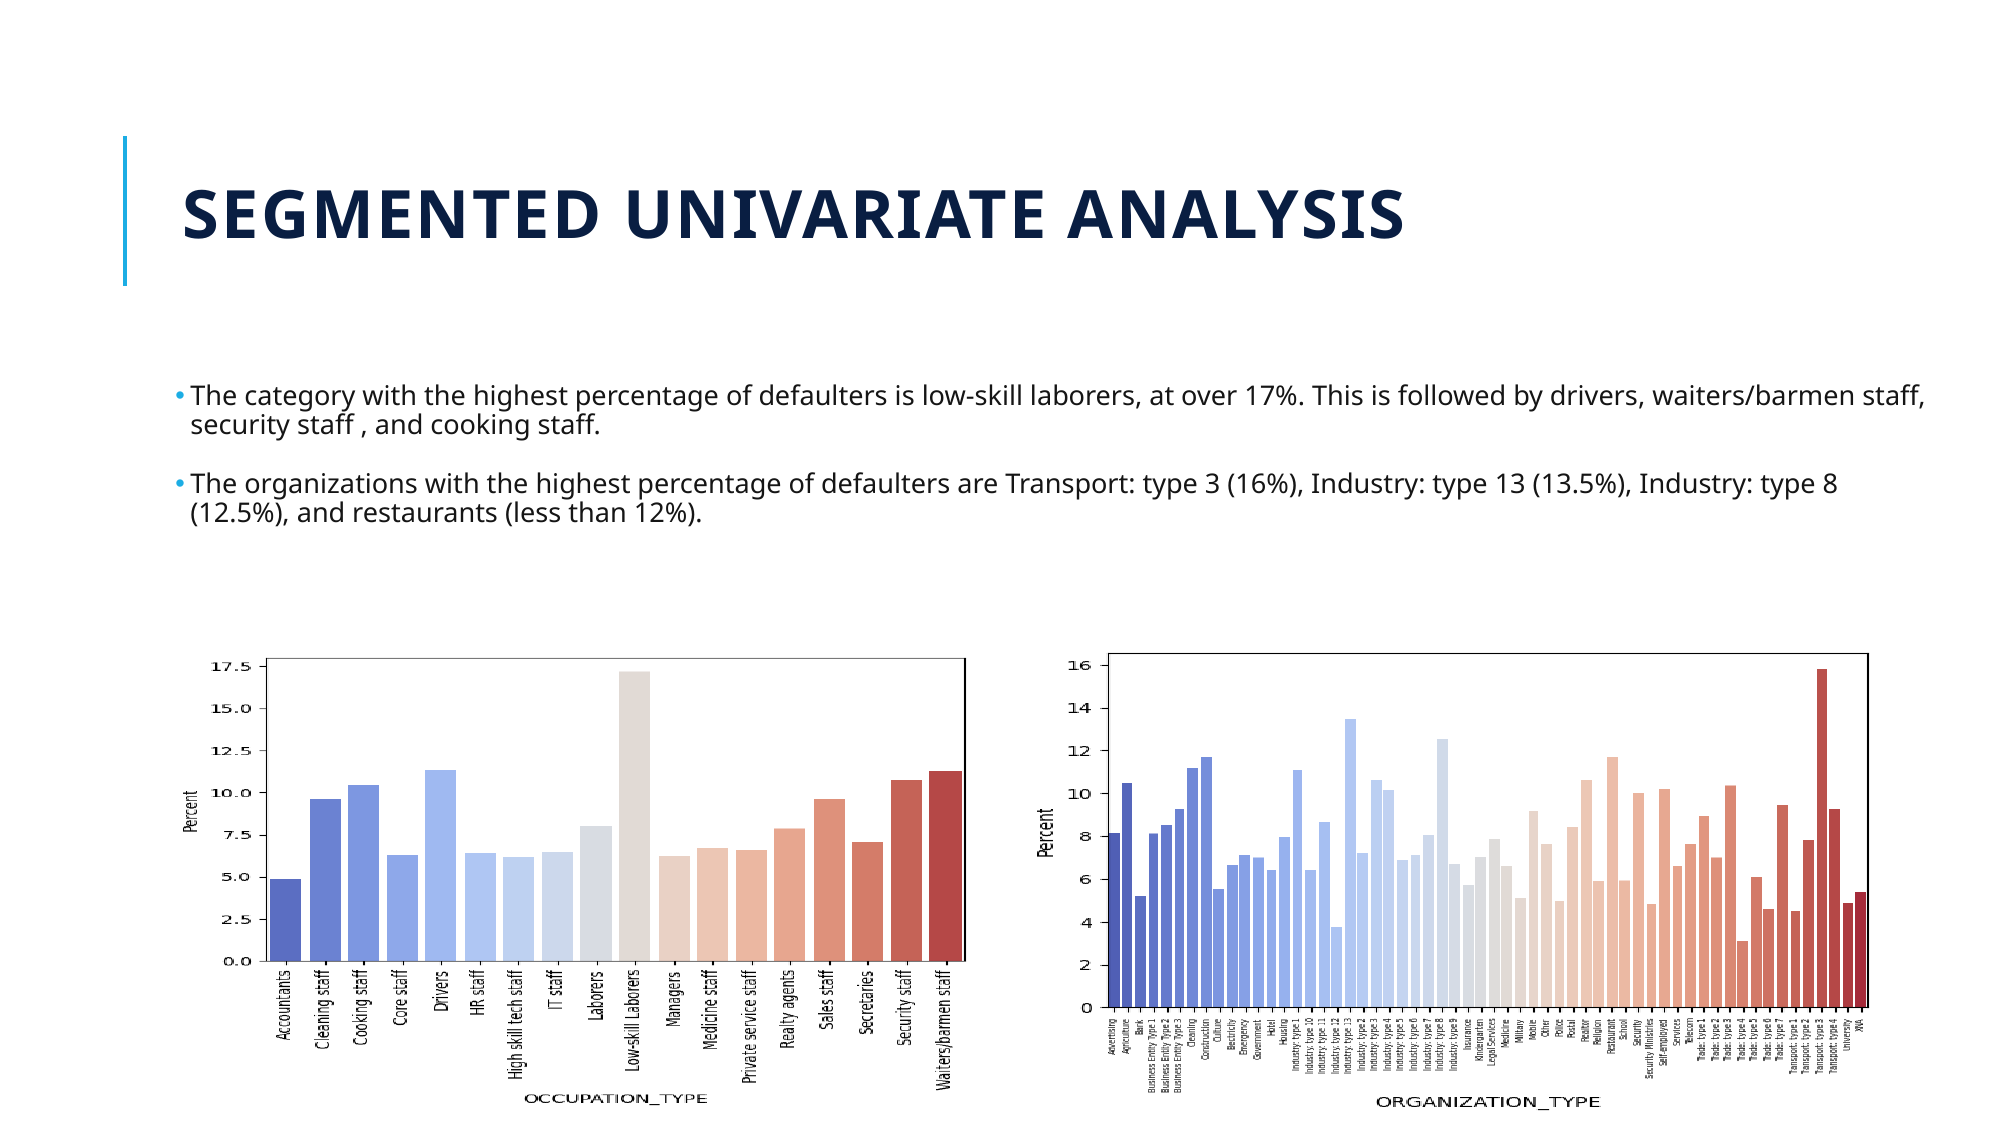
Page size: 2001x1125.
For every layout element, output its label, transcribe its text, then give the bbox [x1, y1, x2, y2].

title segmented univariate analysis [168, 96, 1763, 342]
list The category with the highest percentage of defaulters is low-skill laborers, at over 17%. This is followed by drivers, waiters/barmen staff, security staff , and cooking staff. The organizations with the highest percentage of defaulters are Transport: type 3 (16%), Industry: type 13 (13.5%), Industry: type 8 (12.5%), and restaurants (less than 12%). [168, 375, 1939, 563]
picture [167, 649, 980, 1113]
picture [1020, 643, 1883, 1120]
